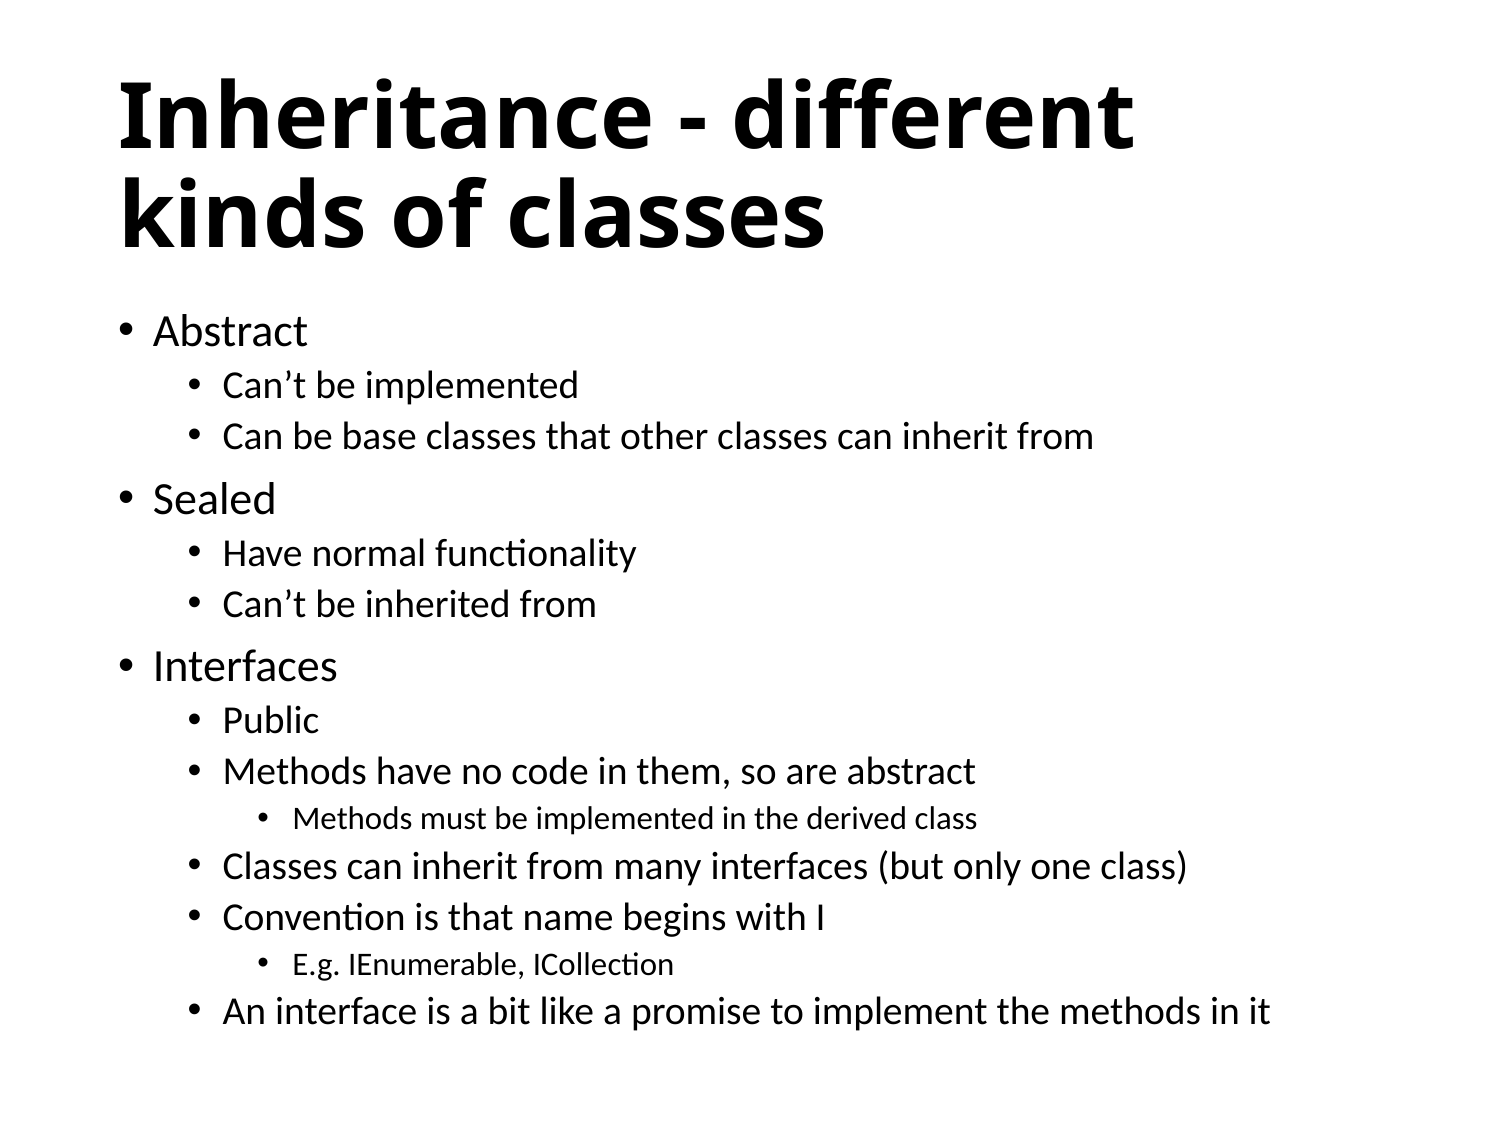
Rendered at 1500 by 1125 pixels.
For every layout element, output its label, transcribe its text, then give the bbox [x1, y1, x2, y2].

title Inheritance - different kinds of classes [103, 59, 1397, 278]
list Abstract Can’t be implemented Can be base classes that other classes can inherit from Sealed Have normal functionality Can’t be inherited from Interfaces Public Methods have no code in them, so are abstract Methods must be implemented in the derived class Classes can inherit from many interfaces (but only one class) Convention is that name begins with I E.g. IEnumerable, ICollection An interface is a bit like a promise to implement the methods in it [103, 299, 1420, 1047]
